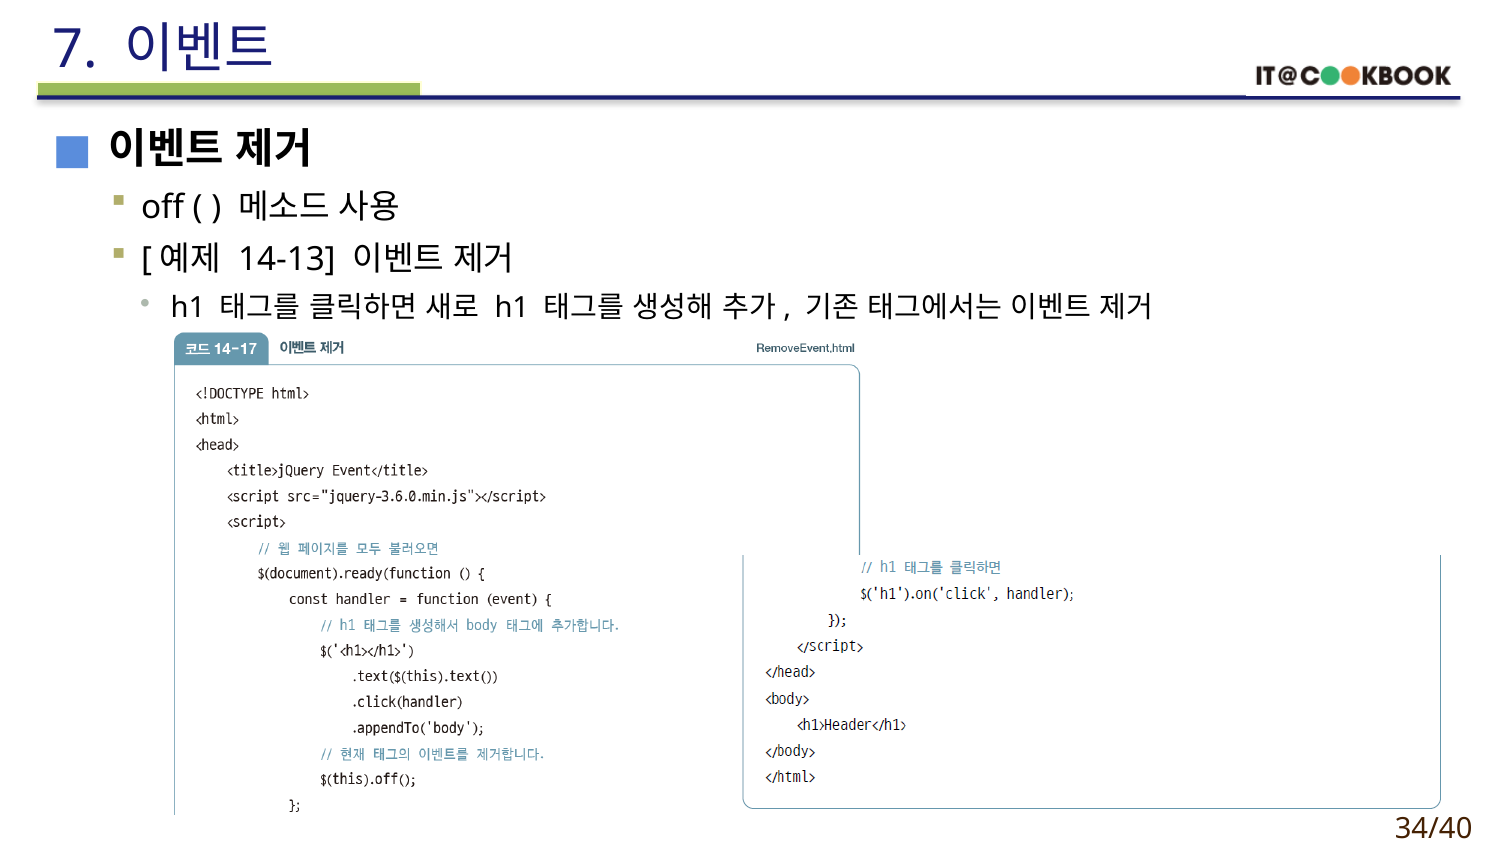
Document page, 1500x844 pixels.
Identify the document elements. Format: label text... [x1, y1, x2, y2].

picture [170, 331, 1448, 815]
list 이벤트 제거 off ( ) 메소드 사용 [예제 14-13] 이벤트 제거 h1 태그를 클릭하면 새로 h1 태그를 생성해 추가, 기존 태그에서는 이벤트 제거 [37, 114, 1463, 818]
picture [1246, 57, 1463, 96]
title 7. 이벤트 [37, 10, 1278, 82]
